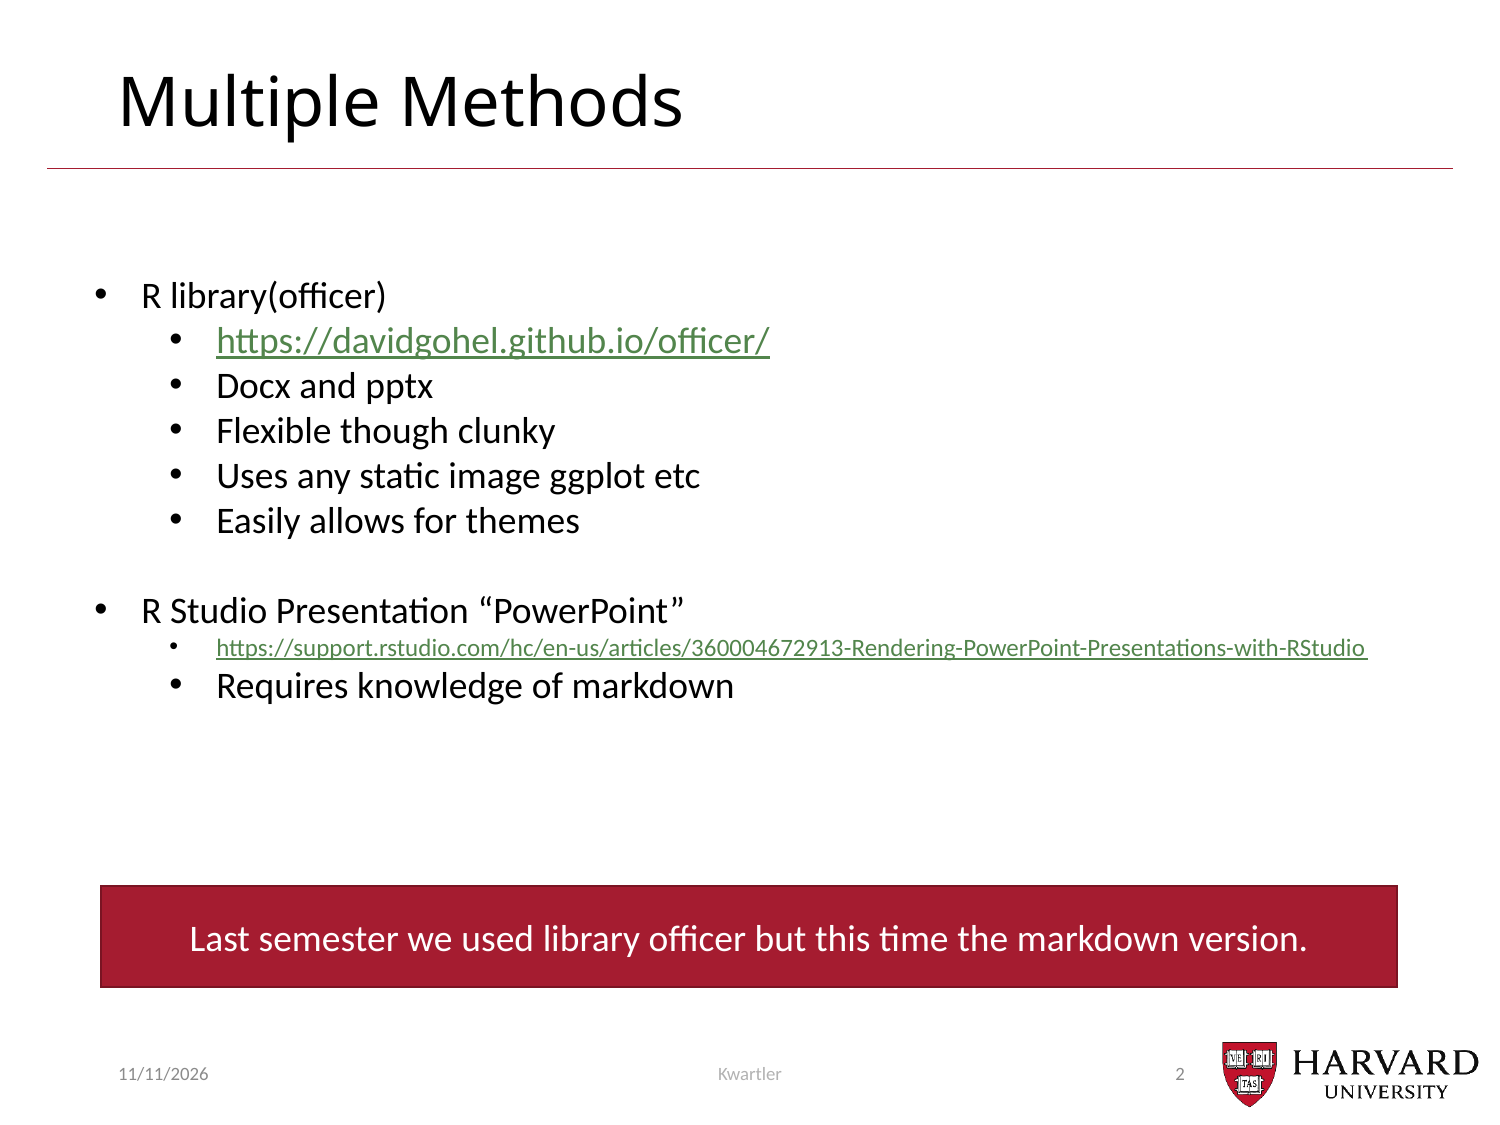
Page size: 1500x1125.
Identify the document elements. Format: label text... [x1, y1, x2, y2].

picture [1200, 1024, 1500, 1125]
text_box Last semester we used library officer but this time the markdown version. [100, 885, 1398, 988]
title Multiple Methods [103, 59, 1397, 157]
text_box R library(officer) https://davidgohel.github.io/officer/ Docx and pptx Flexible though clunky Uses any static image ggplot etc Easily allows for themes R Studio Presentation “PowerPoint” https://support.rstudio.com/hc/en-us/articles/360004672913-Rendering-PowerPoint-Presentations-with-RStudio Requires knowledge of markdown [79, 263, 1383, 714]
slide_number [103, 1042, 441, 1103]
slide_number 2 [1059, 1042, 1200, 1103]
footer Kwartler [496, 1042, 1004, 1103]
